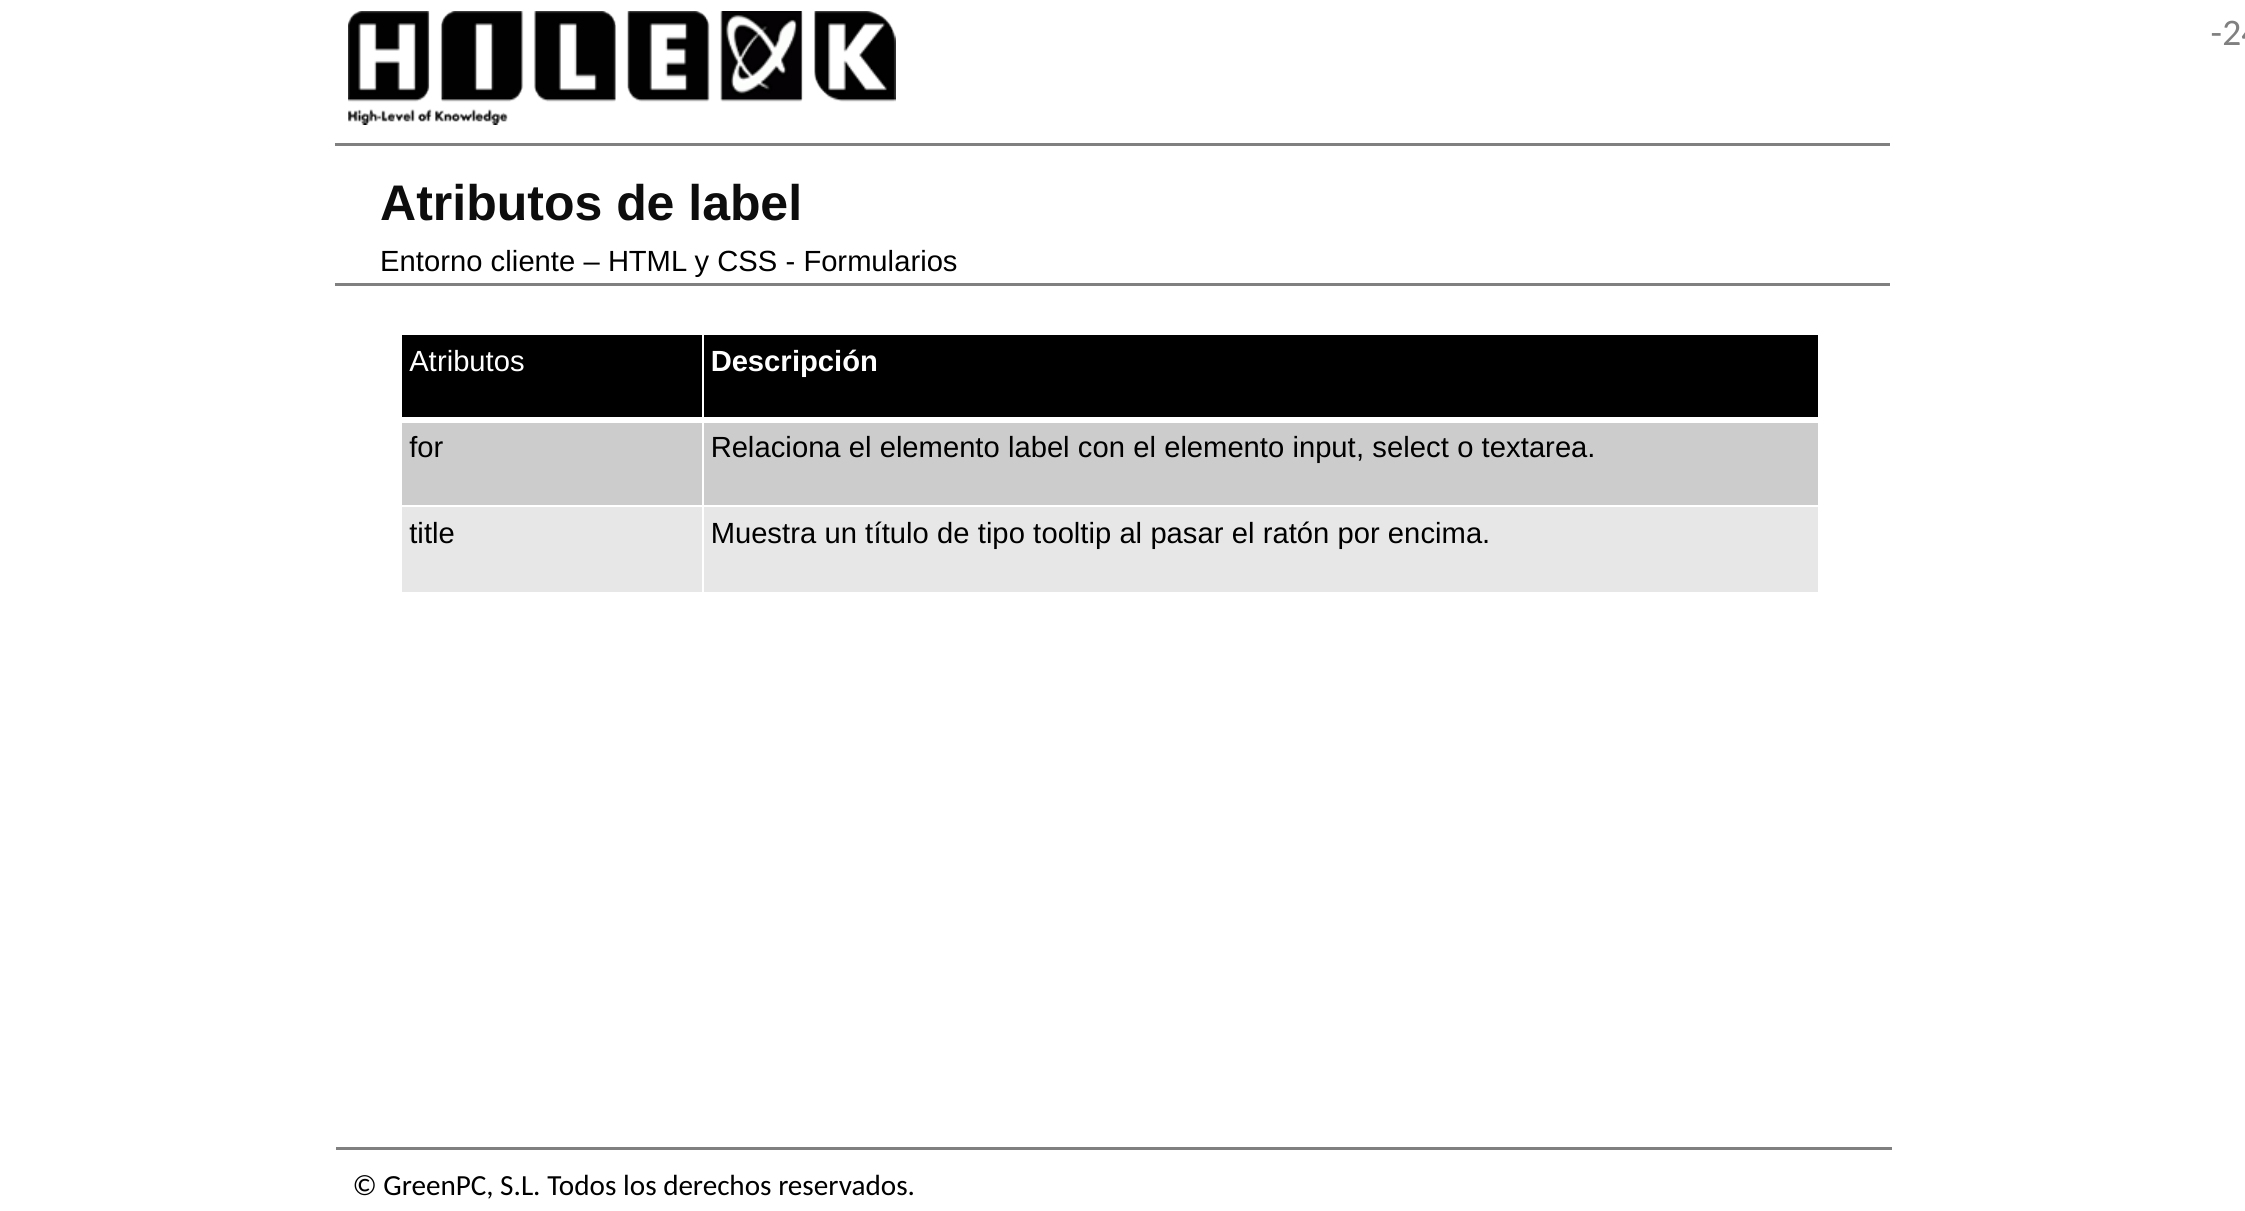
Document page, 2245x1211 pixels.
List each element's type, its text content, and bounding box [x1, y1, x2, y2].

table_cell Relaciona el elemento label con el elemento input, select o textarea. [704, 423, 1818, 505]
list Entorno cliente – HTML y CSS - Formularios [360, 231, 1501, 288]
table_cell Muestra un título de tipo tooltip al pasar el ratón por encima. [704, 507, 1818, 592]
table_cell for [402, 423, 702, 505]
table_cell title [402, 507, 702, 592]
title Atributos de label [360, 159, 1879, 241]
table_header Atributos [402, 335, 702, 417]
picture [348, 11, 896, 125]
table_header Descripción [704, 335, 1818, 417]
